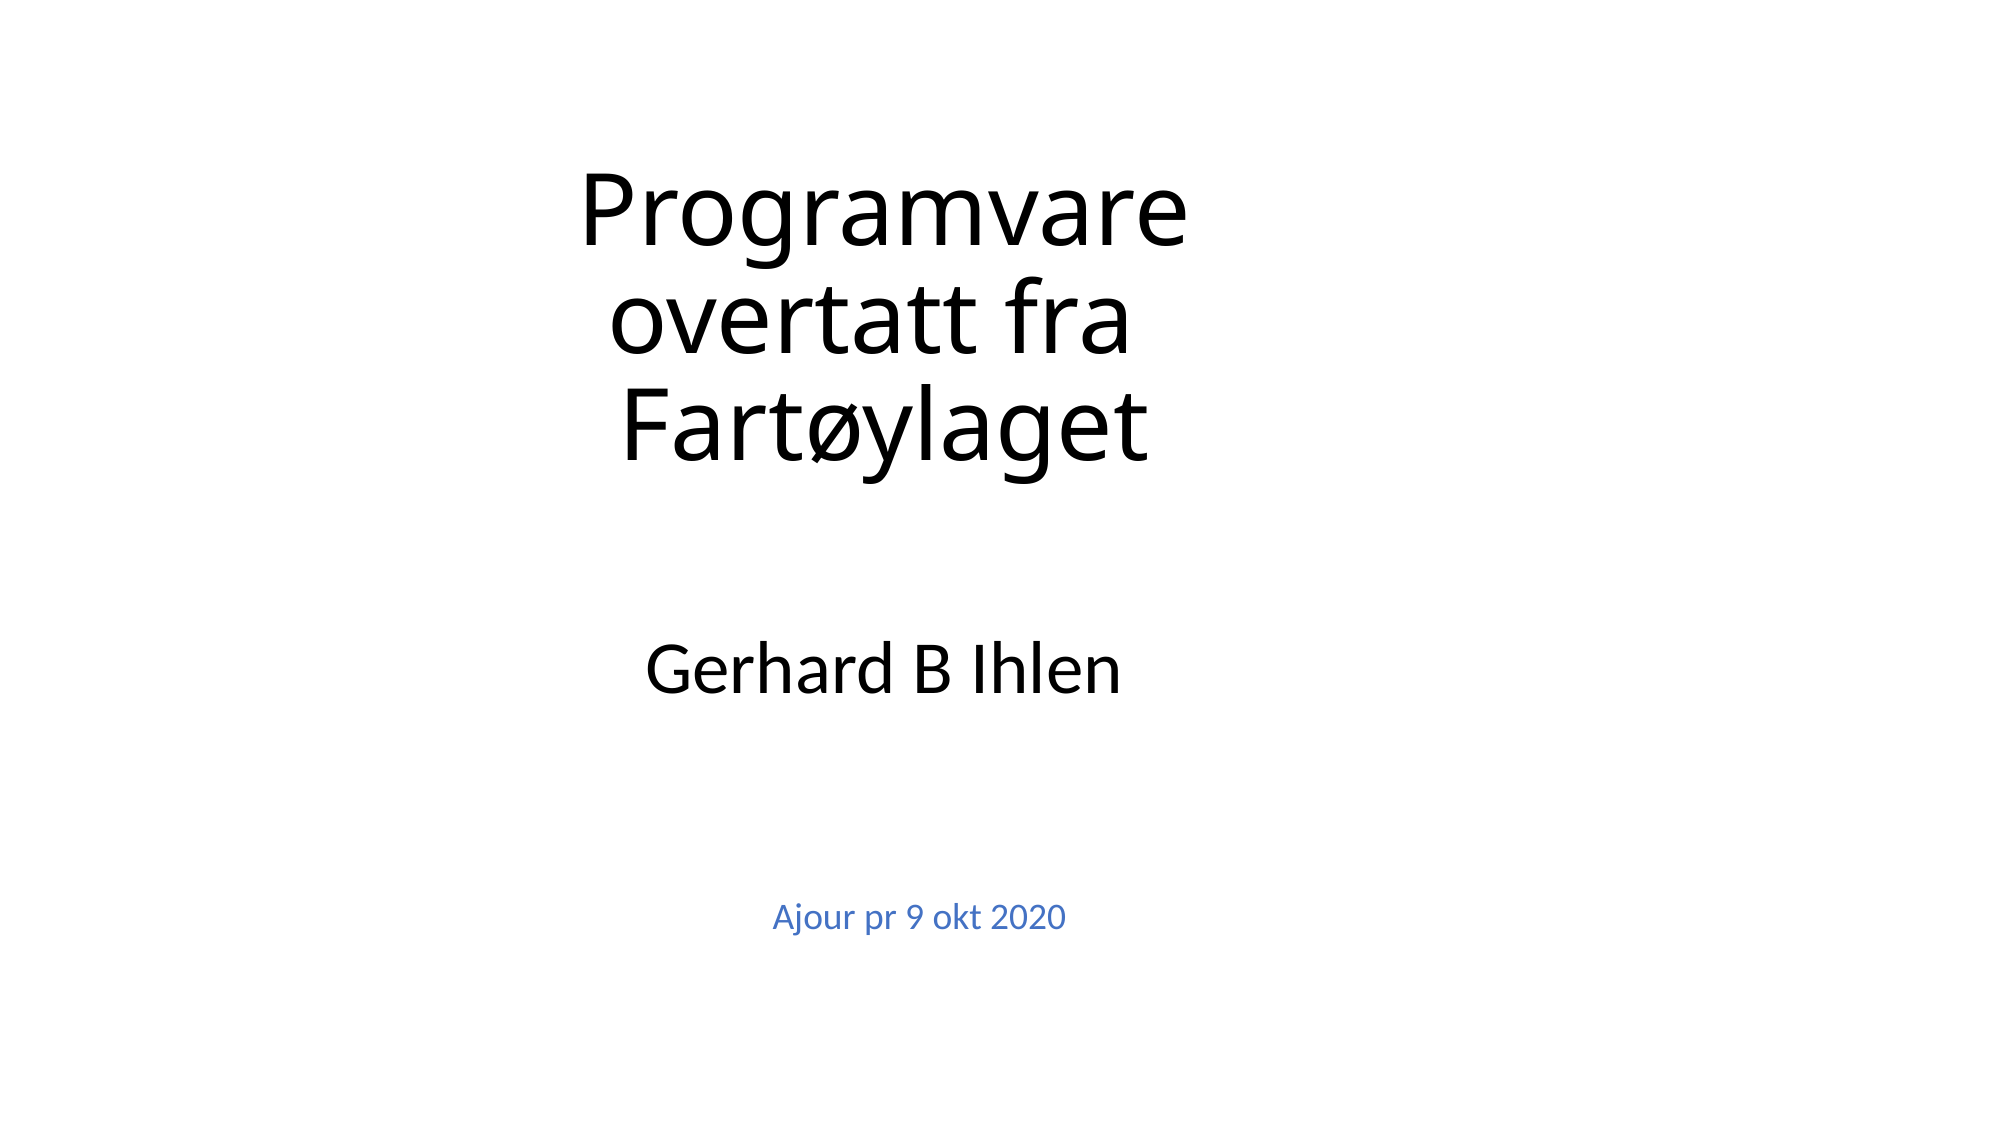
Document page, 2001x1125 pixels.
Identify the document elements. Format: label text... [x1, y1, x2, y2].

title Programvare overtatt fra Fartøylaget [247, 149, 1522, 491]
subtitle Gerhard B Ihlen [247, 621, 1522, 845]
text_box Ajour pr 9 okt 2020 [757, 884, 1082, 945]
